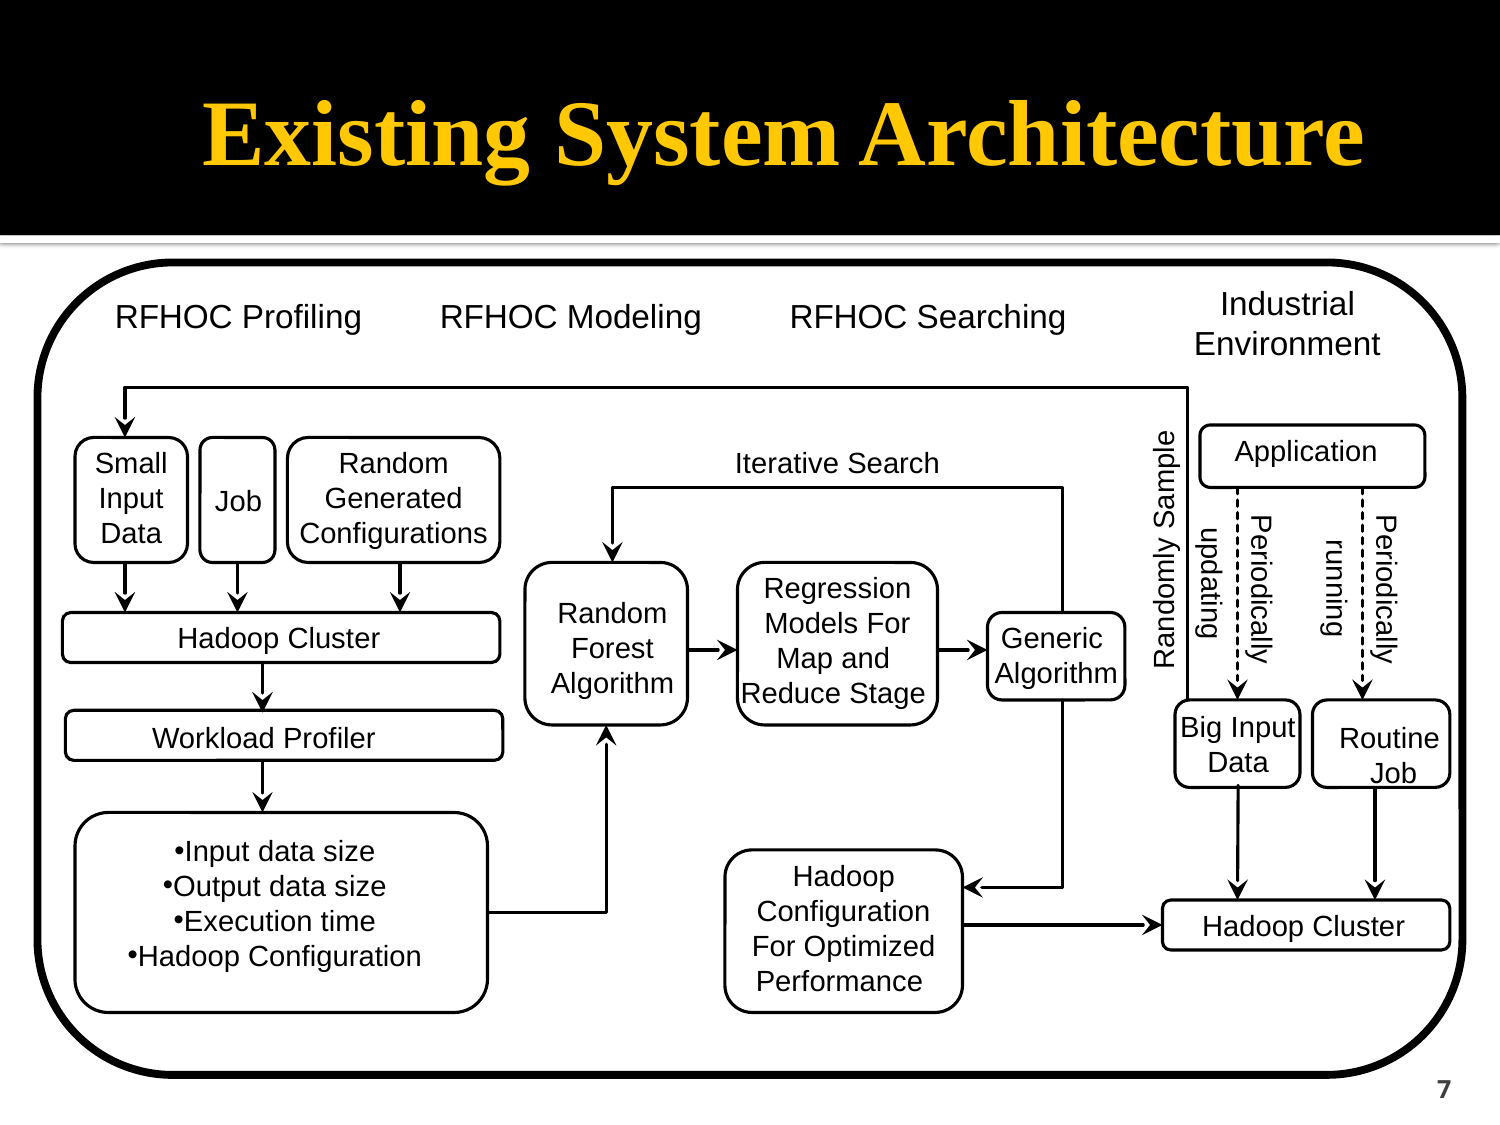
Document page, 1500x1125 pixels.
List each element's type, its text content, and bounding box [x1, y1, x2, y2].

text_box Randomly Sample [1137, 412, 1183, 688]
text_box [1196, 421, 1429, 492]
text_box updating [1192, 512, 1234, 700]
text_box Routine Job [1287, 712, 1500, 798]
text_box [1067, 608, 1121, 612]
text_box Input data size Output data size Execution time Hadoop Configuration [87, 824, 463, 980]
text_box [728, 1005, 960, 1017]
text_box [71, 808, 492, 1017]
text_box [720, 863, 724, 999]
text_box Industrial Environment [1125, 274, 1450, 370]
text_box Random Generated Configurations [274, 437, 513, 558]
text_box Iterative Search [699, 437, 975, 487]
text_box [521, 558, 692, 587]
text_box [750, 558, 925, 562]
text_box Generic Algorithm [937, 612, 1175, 698]
text_box Application [1212, 424, 1400, 475]
text_box Hadoop Cluster [162, 612, 475, 663]
text_box [1242, 695, 1297, 700]
text_box [1240, 786, 1299, 792]
text_box [740, 717, 935, 729]
text_box Job [200, 474, 274, 525]
text_box [1158, 896, 1454, 954]
text_box [963, 863, 967, 886]
text_box [81, 433, 122, 437]
text_box RFHOC Searching [775, 287, 1125, 343]
text_box [58, 608, 261, 667]
text_box Random Forest Algorithm [512, 587, 713, 708]
text_box [264, 608, 504, 667]
text_box [963, 932, 967, 1000]
text_box [295, 433, 492, 437]
text_box [1176, 786, 1236, 792]
title Existing System Architecture [187, 24, 1500, 231]
text_box RFHOC Profiling [99, 287, 425, 343]
text_box [195, 433, 277, 567]
text_box [522, 708, 690, 729]
text_box [264, 706, 507, 765]
text_box [289, 558, 498, 567]
text_box [61, 706, 261, 765]
text_box Periodically [1367, 500, 1414, 688]
text_box Workload Profiler [137, 712, 438, 763]
text_box Small Input Data [49, 437, 201, 558]
text_box [129, 433, 181, 437]
text_box running [1313, 525, 1358, 668]
text_box Periodically [1242, 500, 1288, 688]
text_box Big Input Data [1163, 700, 1314, 786]
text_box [487, 724, 607, 913]
text_box [76, 558, 187, 567]
text_box [738, 845, 949, 849]
text_box Hadoop Configuration For Optimized Performance [724, 849, 963, 1005]
text_box [988, 698, 1061, 704]
text_box [242, 608, 397, 612]
text_box [1314, 695, 1454, 712]
text_box [33, 258, 1467, 1079]
text_box [1064, 698, 1124, 704]
text_box [991, 608, 1059, 612]
text_box Regression Models For Map and Reduce Stage [724, 562, 950, 717]
text_box RFHOC Modeling [425, 287, 775, 343]
slide_number 7 [1345, 1062, 1467, 1108]
text_box [963, 894, 967, 923]
text_box Hadoop Cluster [1187, 899, 1425, 950]
